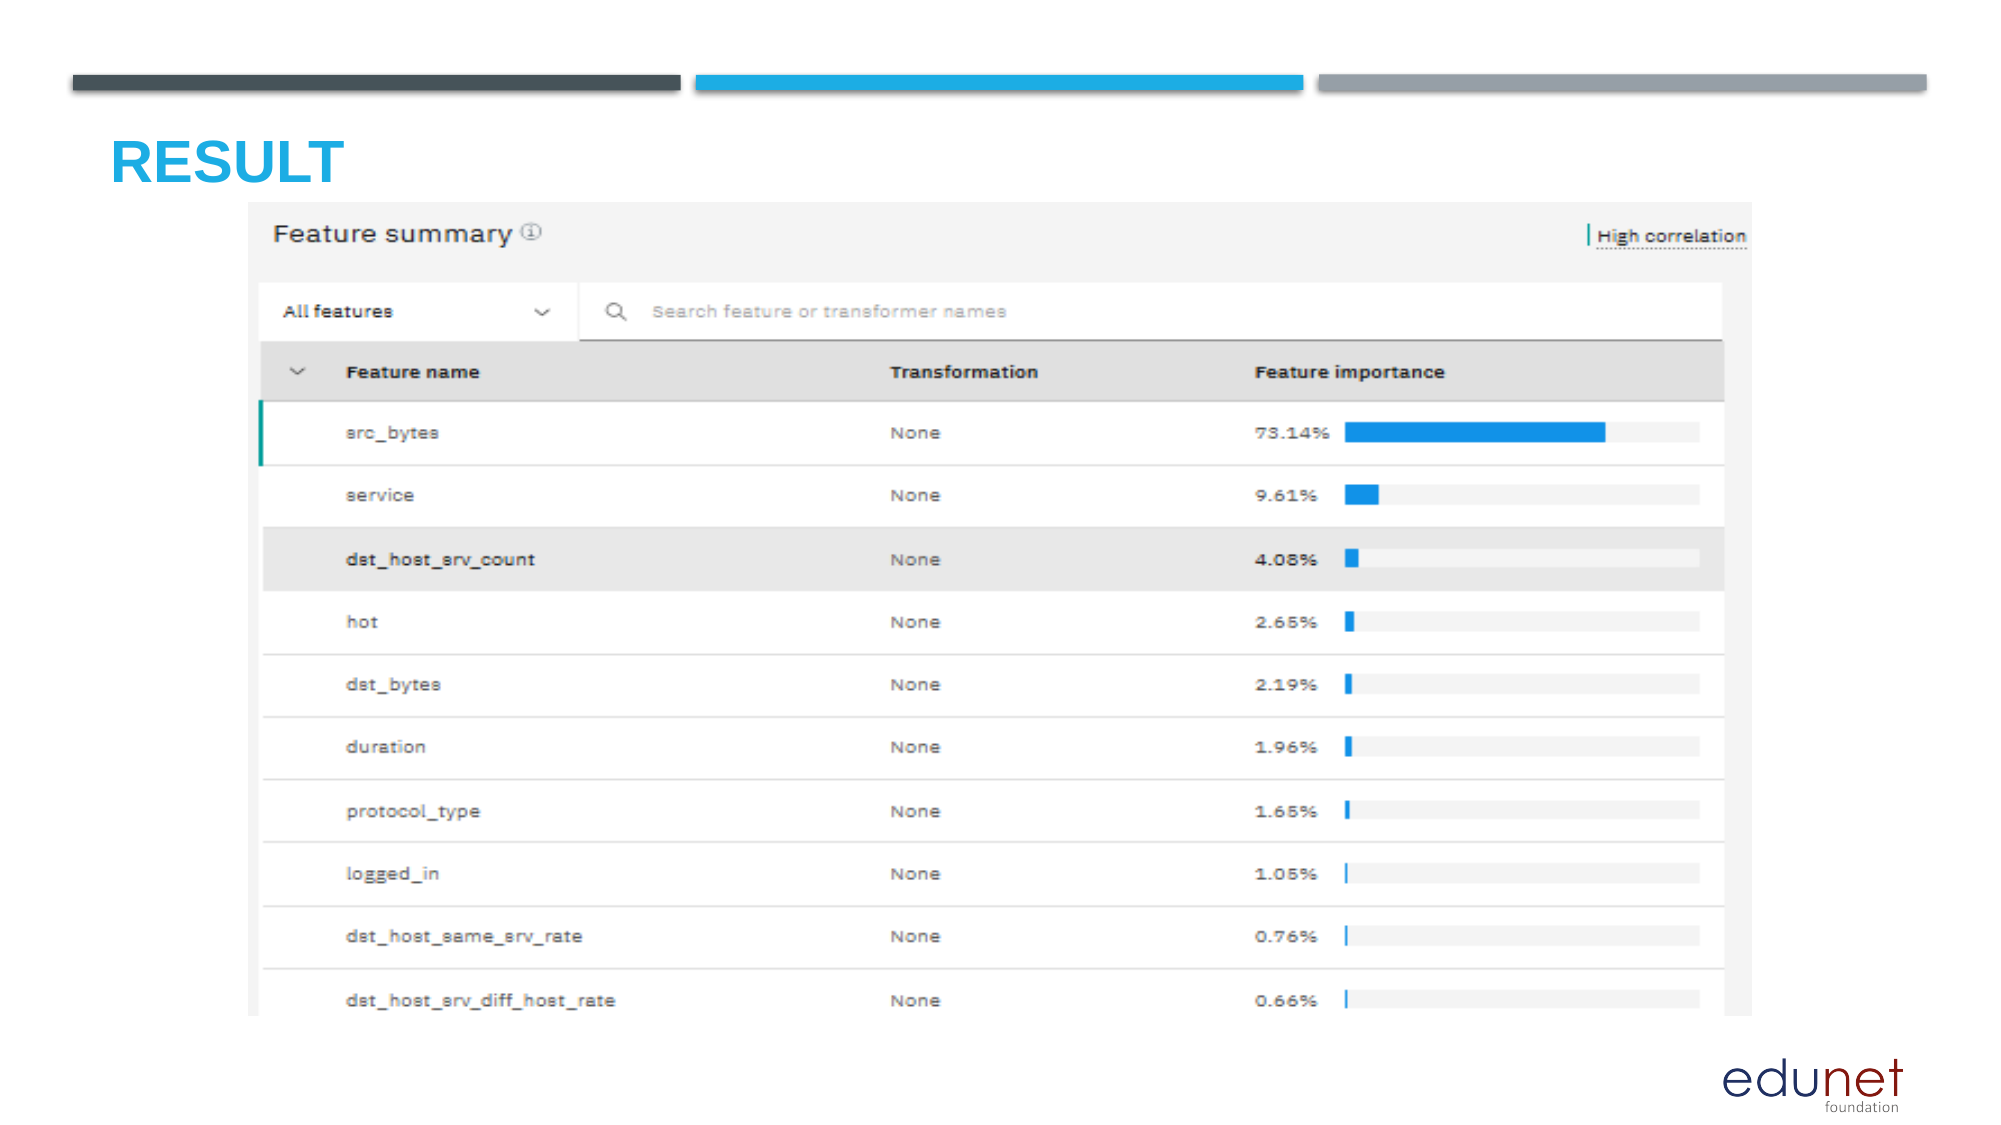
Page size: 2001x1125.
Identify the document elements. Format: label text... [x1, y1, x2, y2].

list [248, 201, 1752, 1016]
title Result [95, 115, 1905, 203]
picture [1719, 1056, 1905, 1116]
